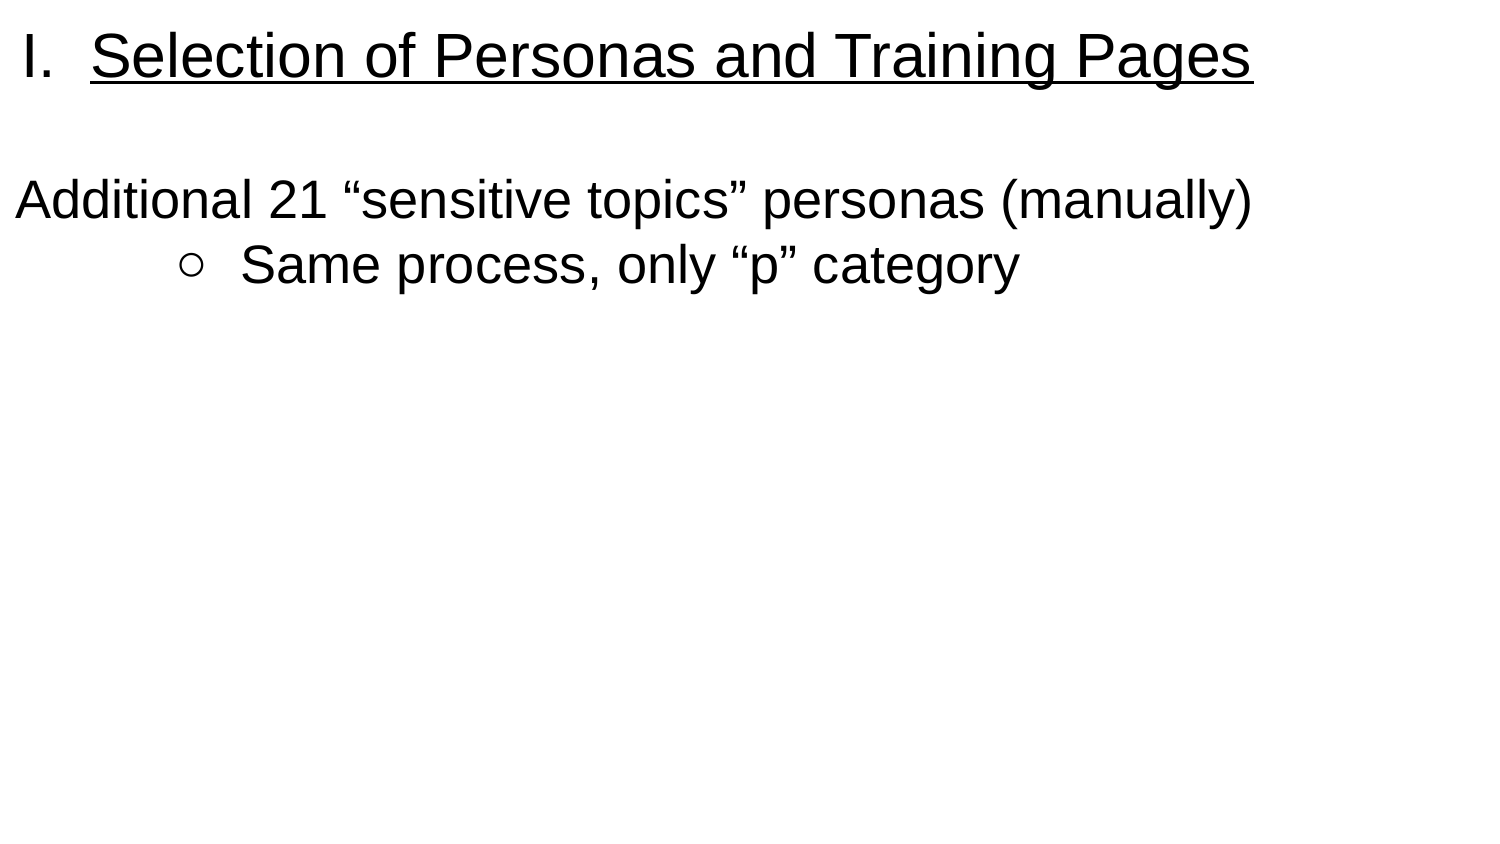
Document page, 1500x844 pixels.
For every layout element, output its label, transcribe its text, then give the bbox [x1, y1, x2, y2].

text_box Selection of Personas and Training Pages Additional 21 “sensitive topics” personas (manually) Same process, only “p” category [0, 0, 1500, 370]
